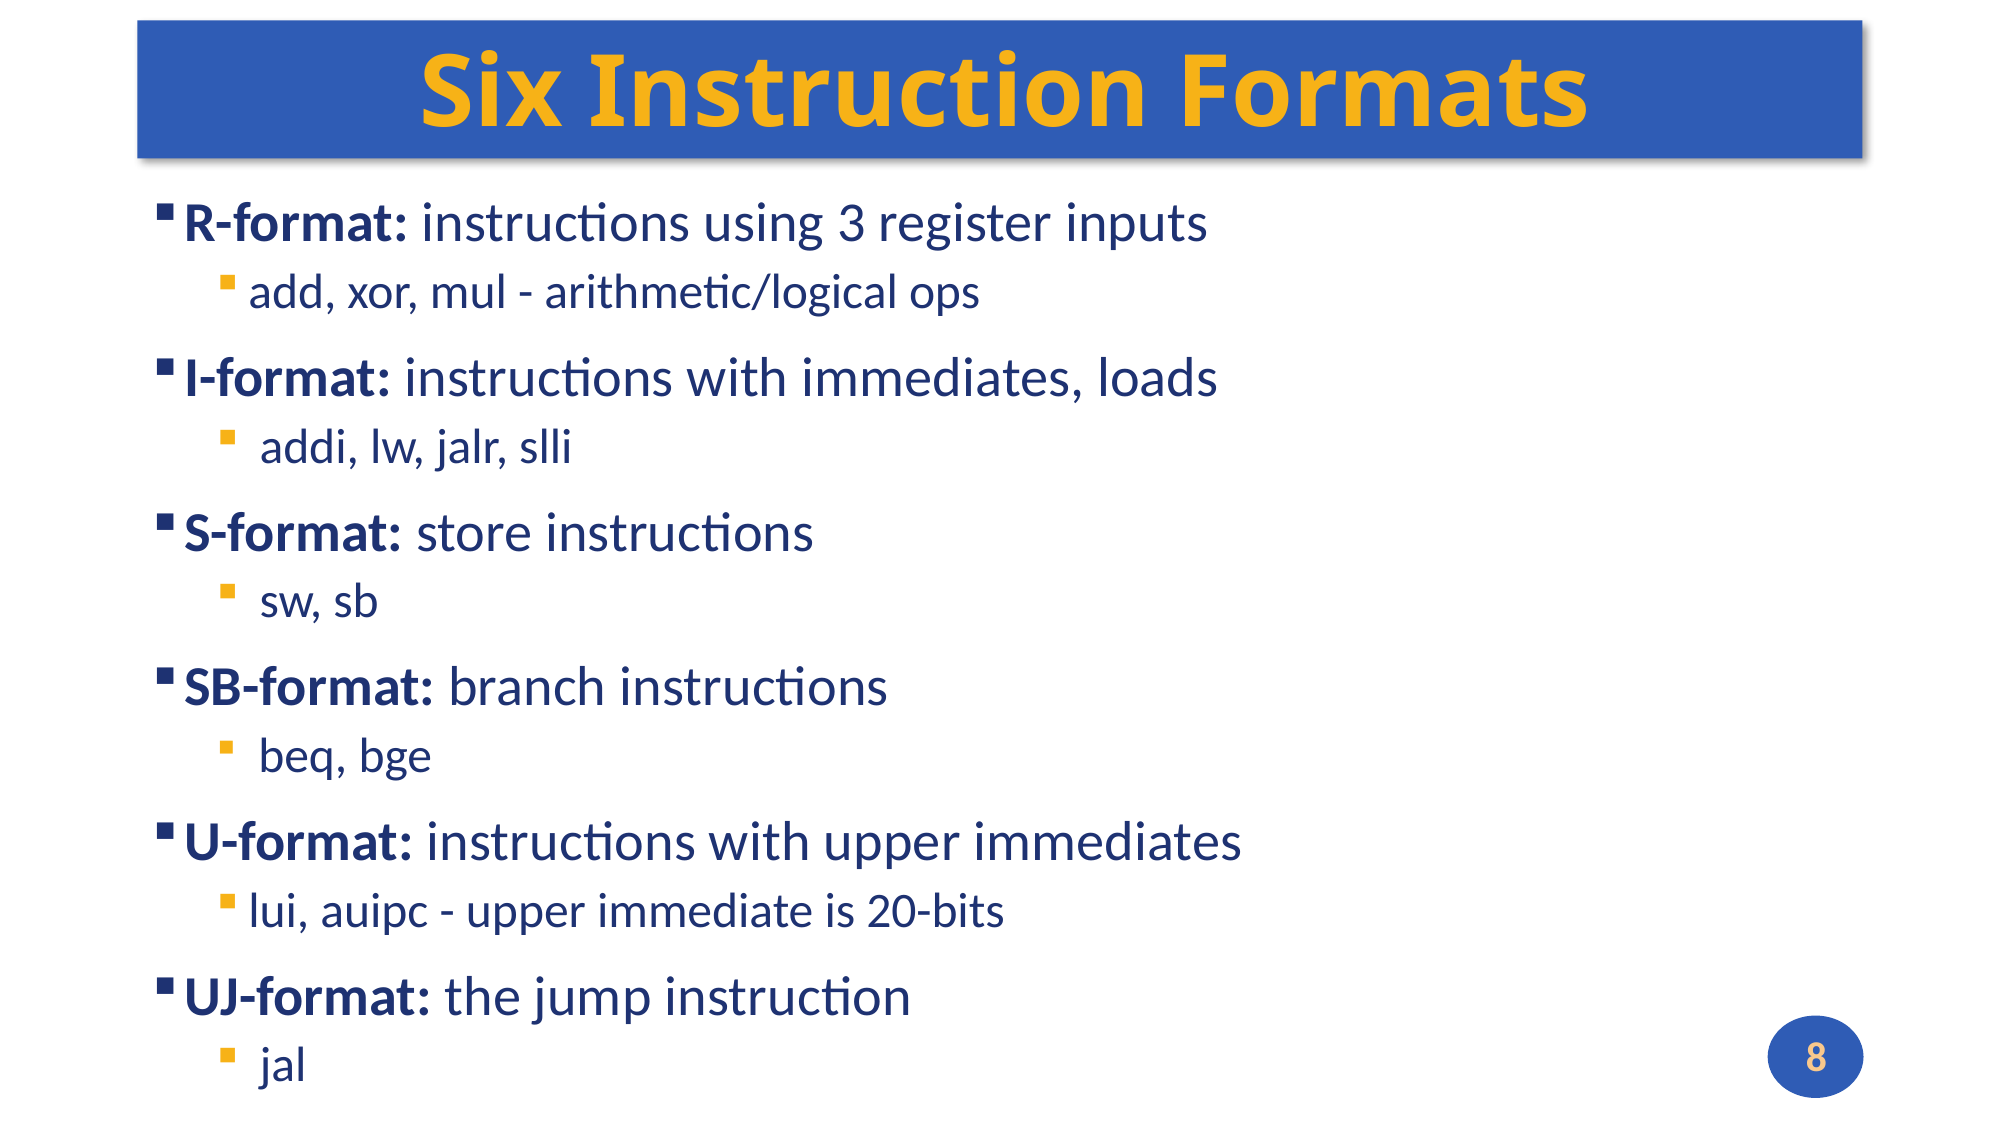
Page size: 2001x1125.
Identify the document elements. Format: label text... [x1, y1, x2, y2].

slide_number 8 [1767, 1015, 1866, 1095]
list R-format: instructions using 3 register inputs add, xor, mul - arithmetic/logical ops I-format: instructions with immediates, loads addi, lw, jalr, slli S-format: store instructions sw, sb SB-format: branch instructions beq, bge U-format: instructions with upper immediates lui, auipc - upper immediate is 20-bits UJ-format: the jump instruction jal [137, 164, 1863, 1111]
title Six Instruction Formats [137, 17, 1863, 156]
